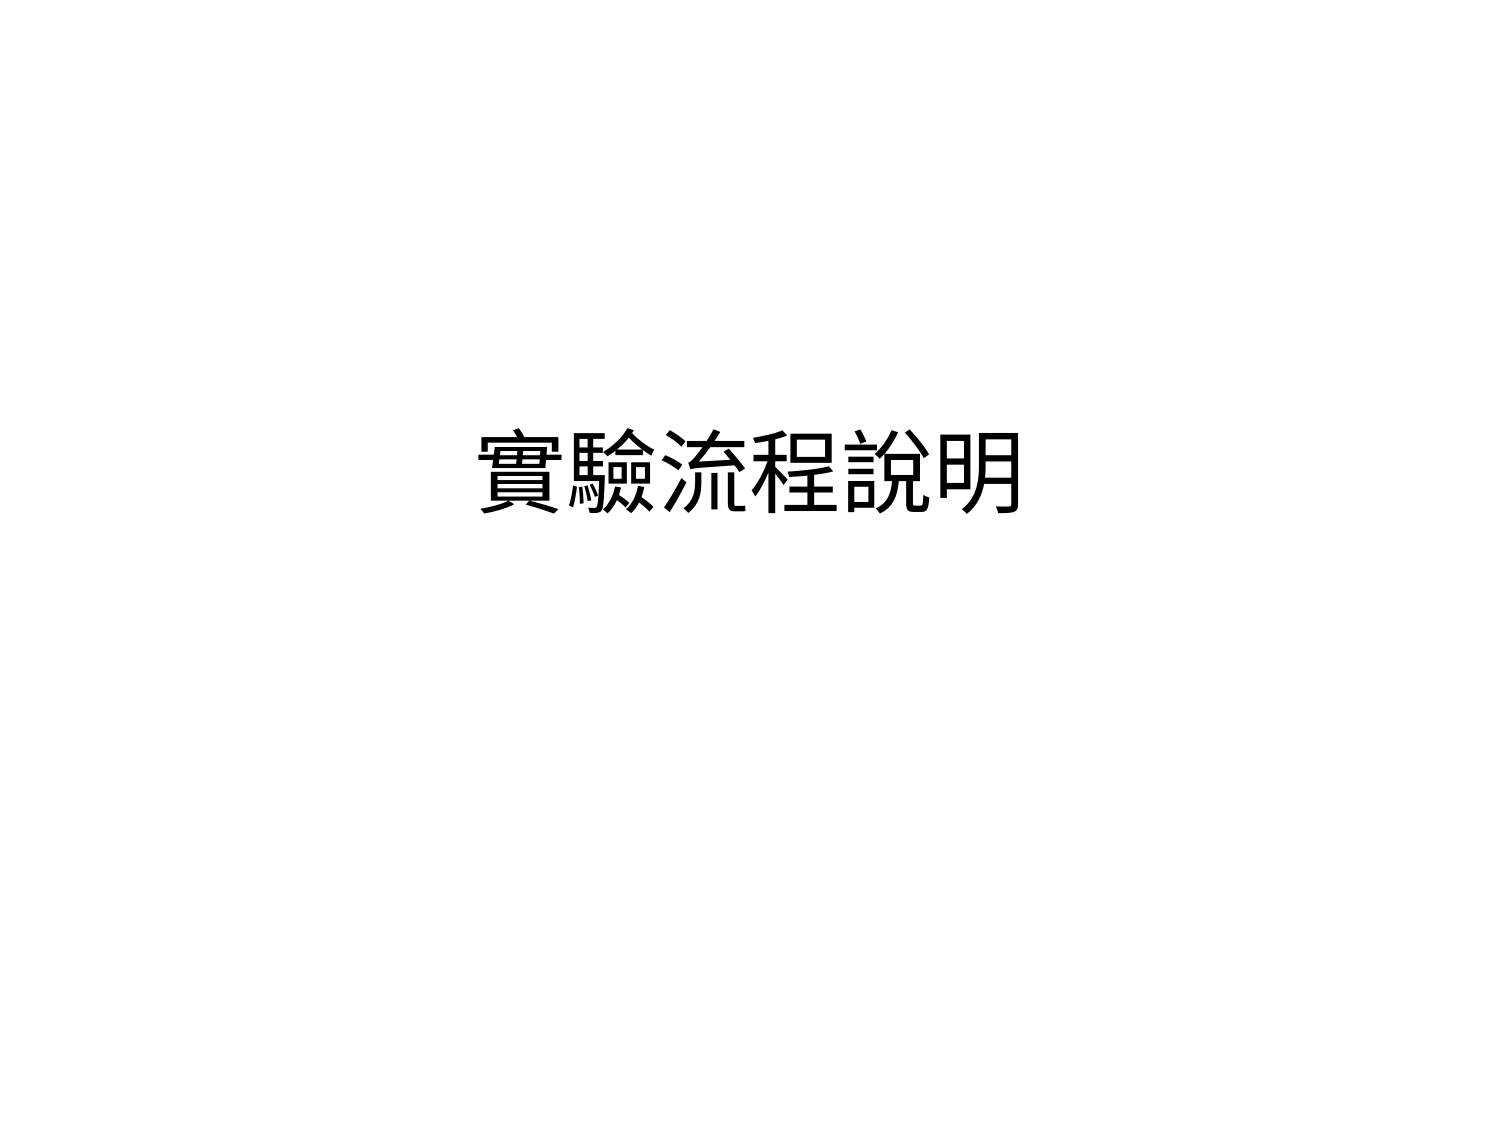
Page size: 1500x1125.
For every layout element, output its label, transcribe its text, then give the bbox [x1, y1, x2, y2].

title 實驗流程說明 [112, 349, 1388, 591]
